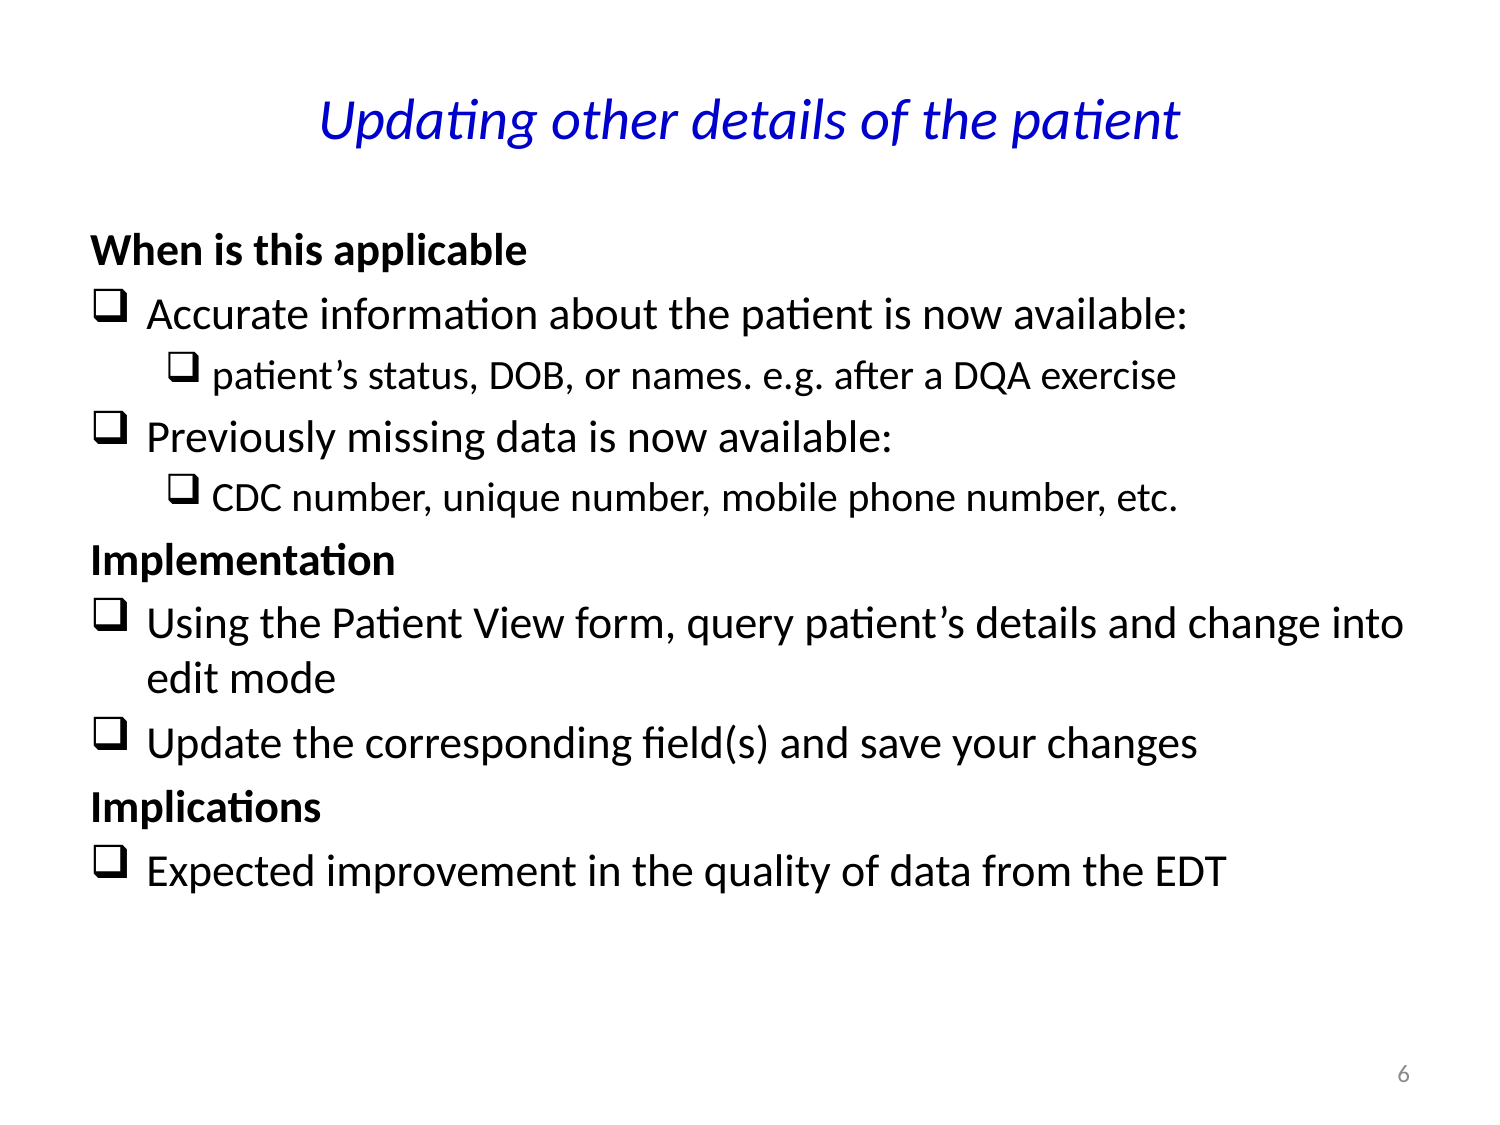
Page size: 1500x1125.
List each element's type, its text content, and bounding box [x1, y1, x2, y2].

slide_number 6 [1074, 1042, 1425, 1103]
list When is this applicable Accurate information about the patient is now available: patient’s status, DOB, or names. e.g. after a DQA exercise Previously missing data is now available: CDC number, unique number, mobile phone number, etc. Implementation Using the Patient View form, query patient’s details and change into edit mode Update the corresponding field(s) and save your changes Implications Expected improvement in the quality of data from the EDT [75, 212, 1425, 1063]
title Updating other details of the patient [75, 45, 1425, 188]
